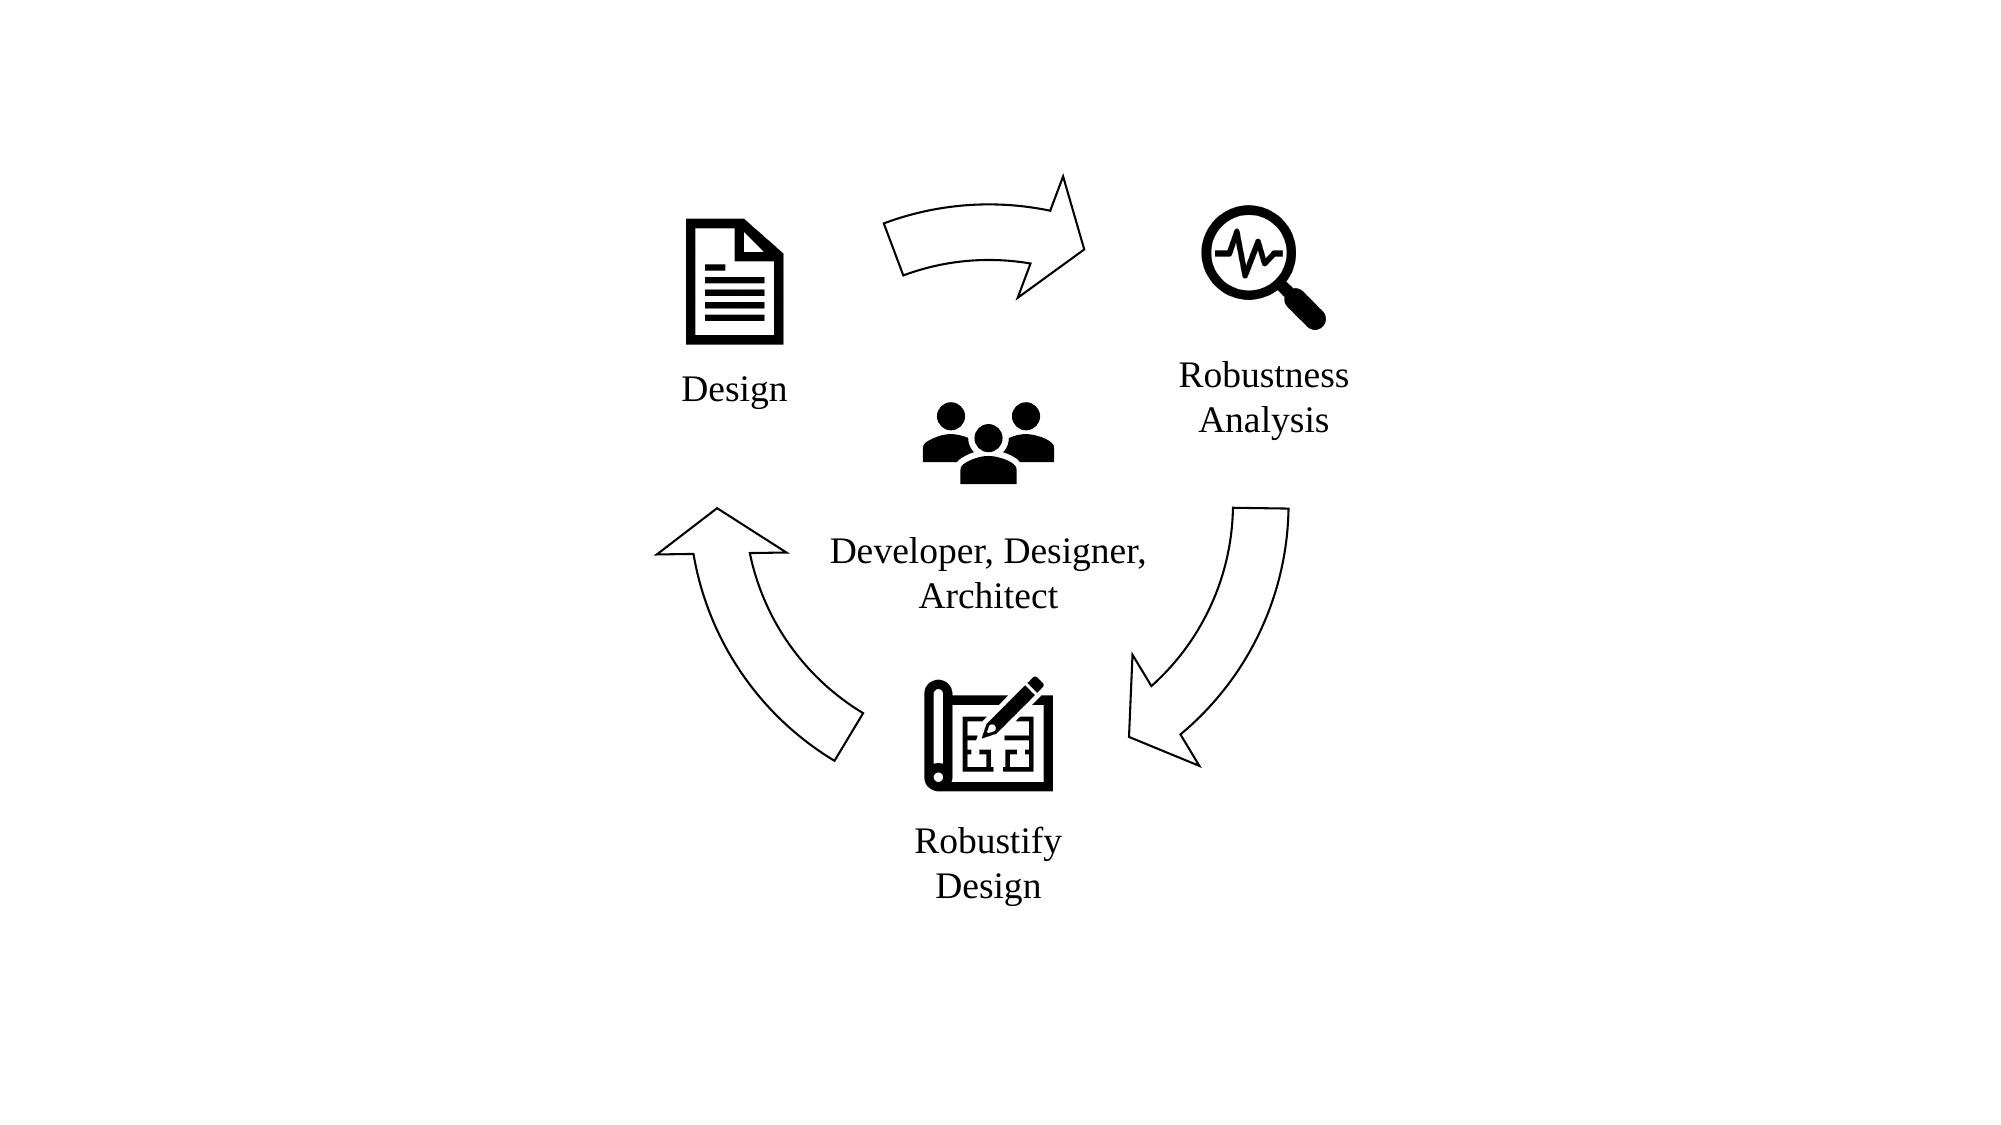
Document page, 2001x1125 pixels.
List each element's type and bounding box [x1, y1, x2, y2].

text_box [360, 167, 1618, 924]
